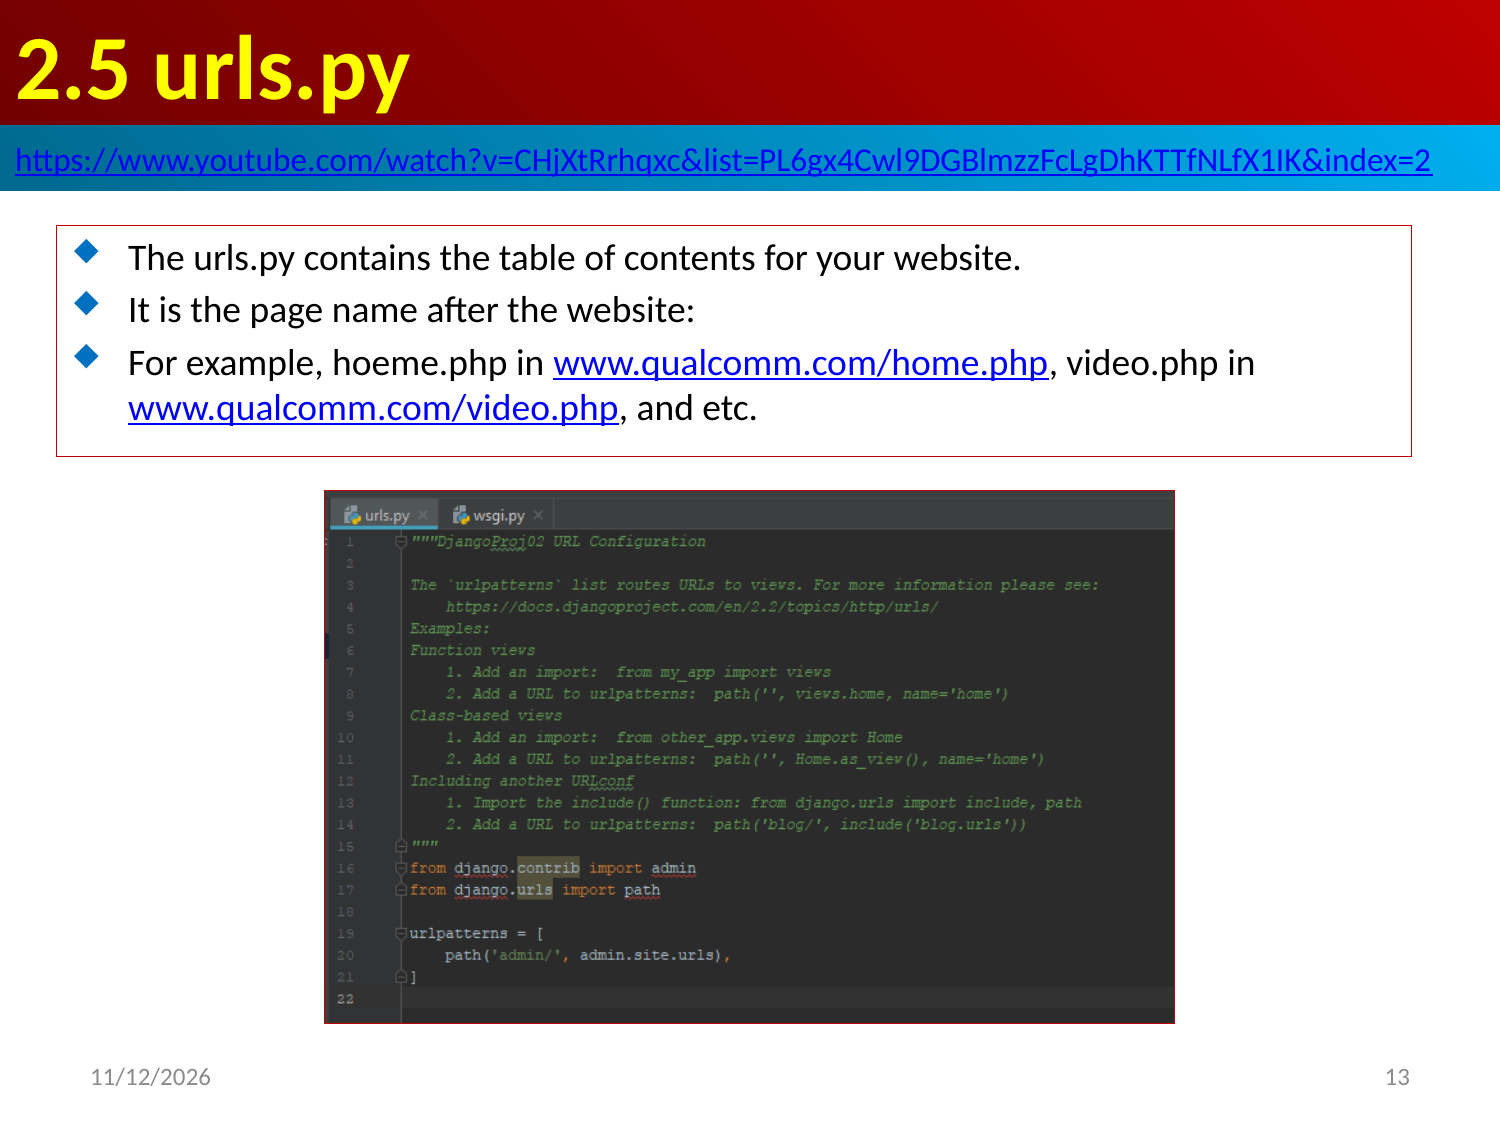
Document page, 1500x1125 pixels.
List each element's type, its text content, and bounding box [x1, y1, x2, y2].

slide_number 13 [1074, 1042, 1425, 1109]
subtitle The urls.py contains the table of contents for your website. It is the page name after the website: For example, hoeme.php in www.qualcomm.com/home.php, video.php in www.qualcomm.com/video.php, and etc. [56, 225, 1412, 457]
title 2.5 urls.py [0, 0, 1500, 125]
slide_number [75, 1042, 425, 1109]
text_box https://www.youtube.com/watch?v=CHjXtRrhqxc&list=PL6gx4Cwl9DGBlmzzFcLgDhKTTfNLfX1IK&index=2 [0, 125, 1500, 191]
picture [324, 490, 1176, 1024]
